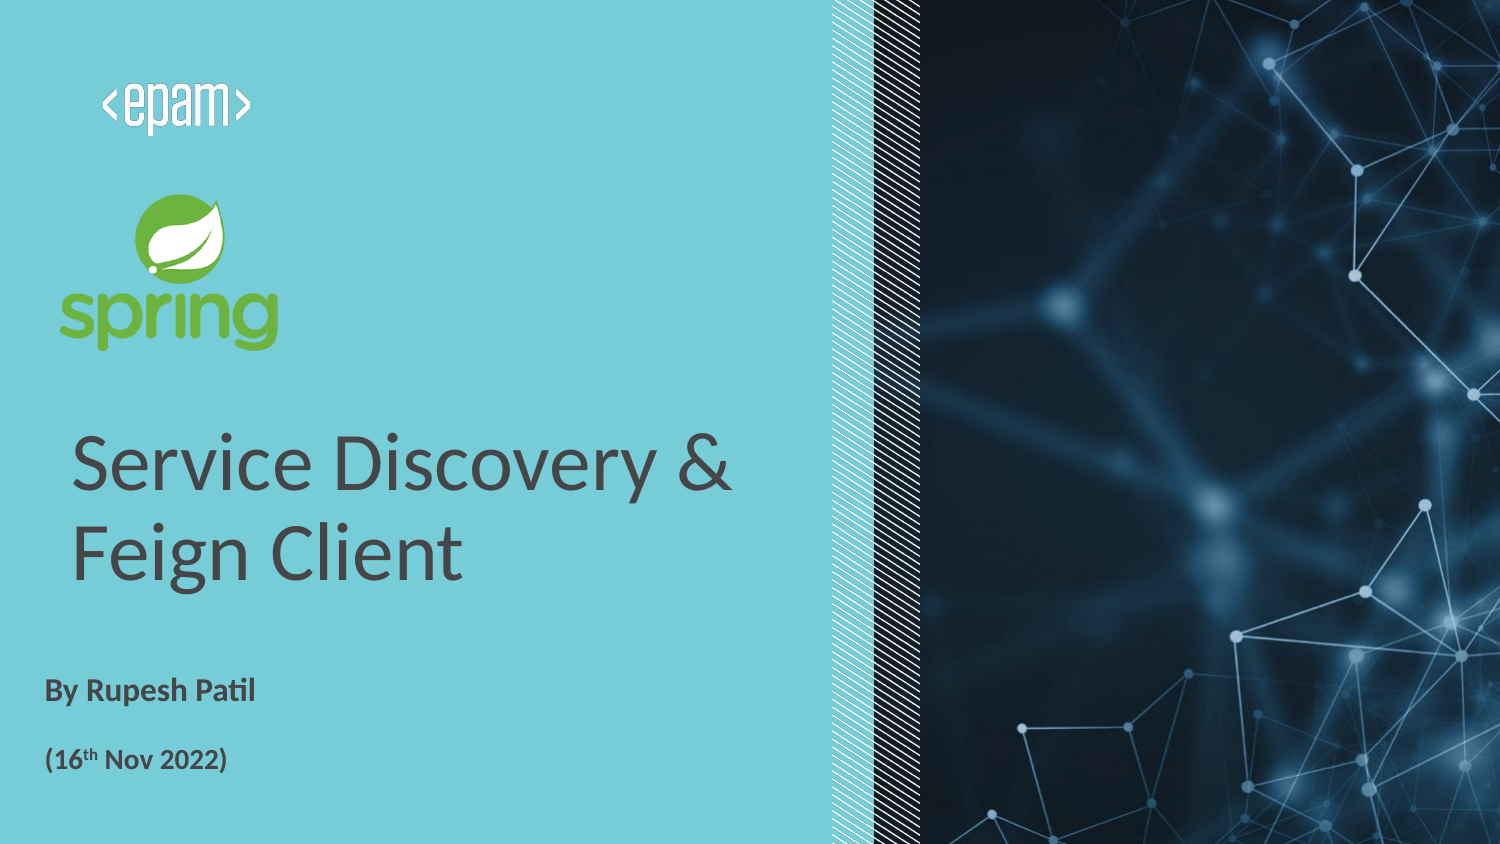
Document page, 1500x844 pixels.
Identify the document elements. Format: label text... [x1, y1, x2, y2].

text_box [87, 760, 1490, 813]
picture [102, 83, 250, 136]
picture [833, 0, 1500, 844]
list By Rupesh Patil (16th Nov 2022) [44, 698, 1448, 750]
picture [0, 145, 355, 400]
title Service Discovery & Feign Client [70, 418, 844, 525]
